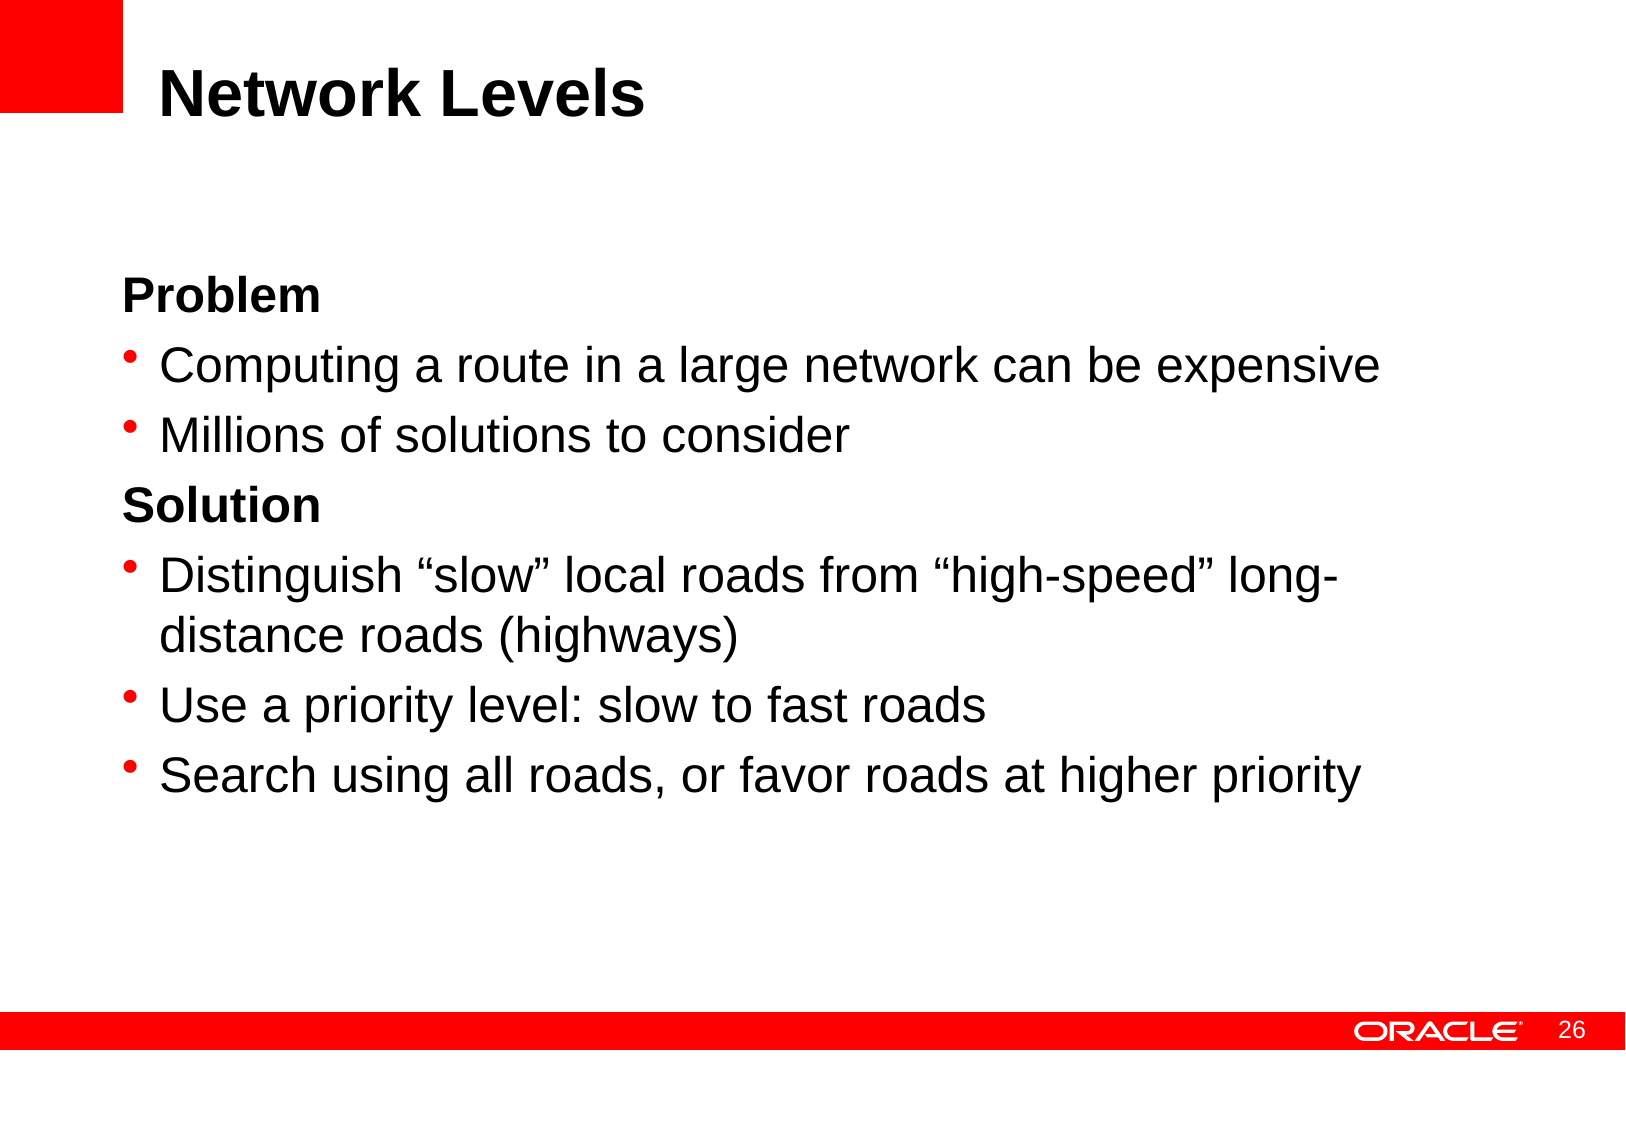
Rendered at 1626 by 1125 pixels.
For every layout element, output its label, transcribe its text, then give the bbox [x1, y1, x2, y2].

list Problem Computing a route in a large network can be expensive Millions of solutions to consider Solution Distinguish “slow” local roads from “high-speed” long-distance roads (highways) Use a priority level: slow to fast roads Search using all roads, or favor roads at higher priority [121, 262, 1462, 976]
title Network Levels [157, 49, 1506, 205]
picture [0, 0, 123, 113]
picture [0, 1012, 1625, 1050]
